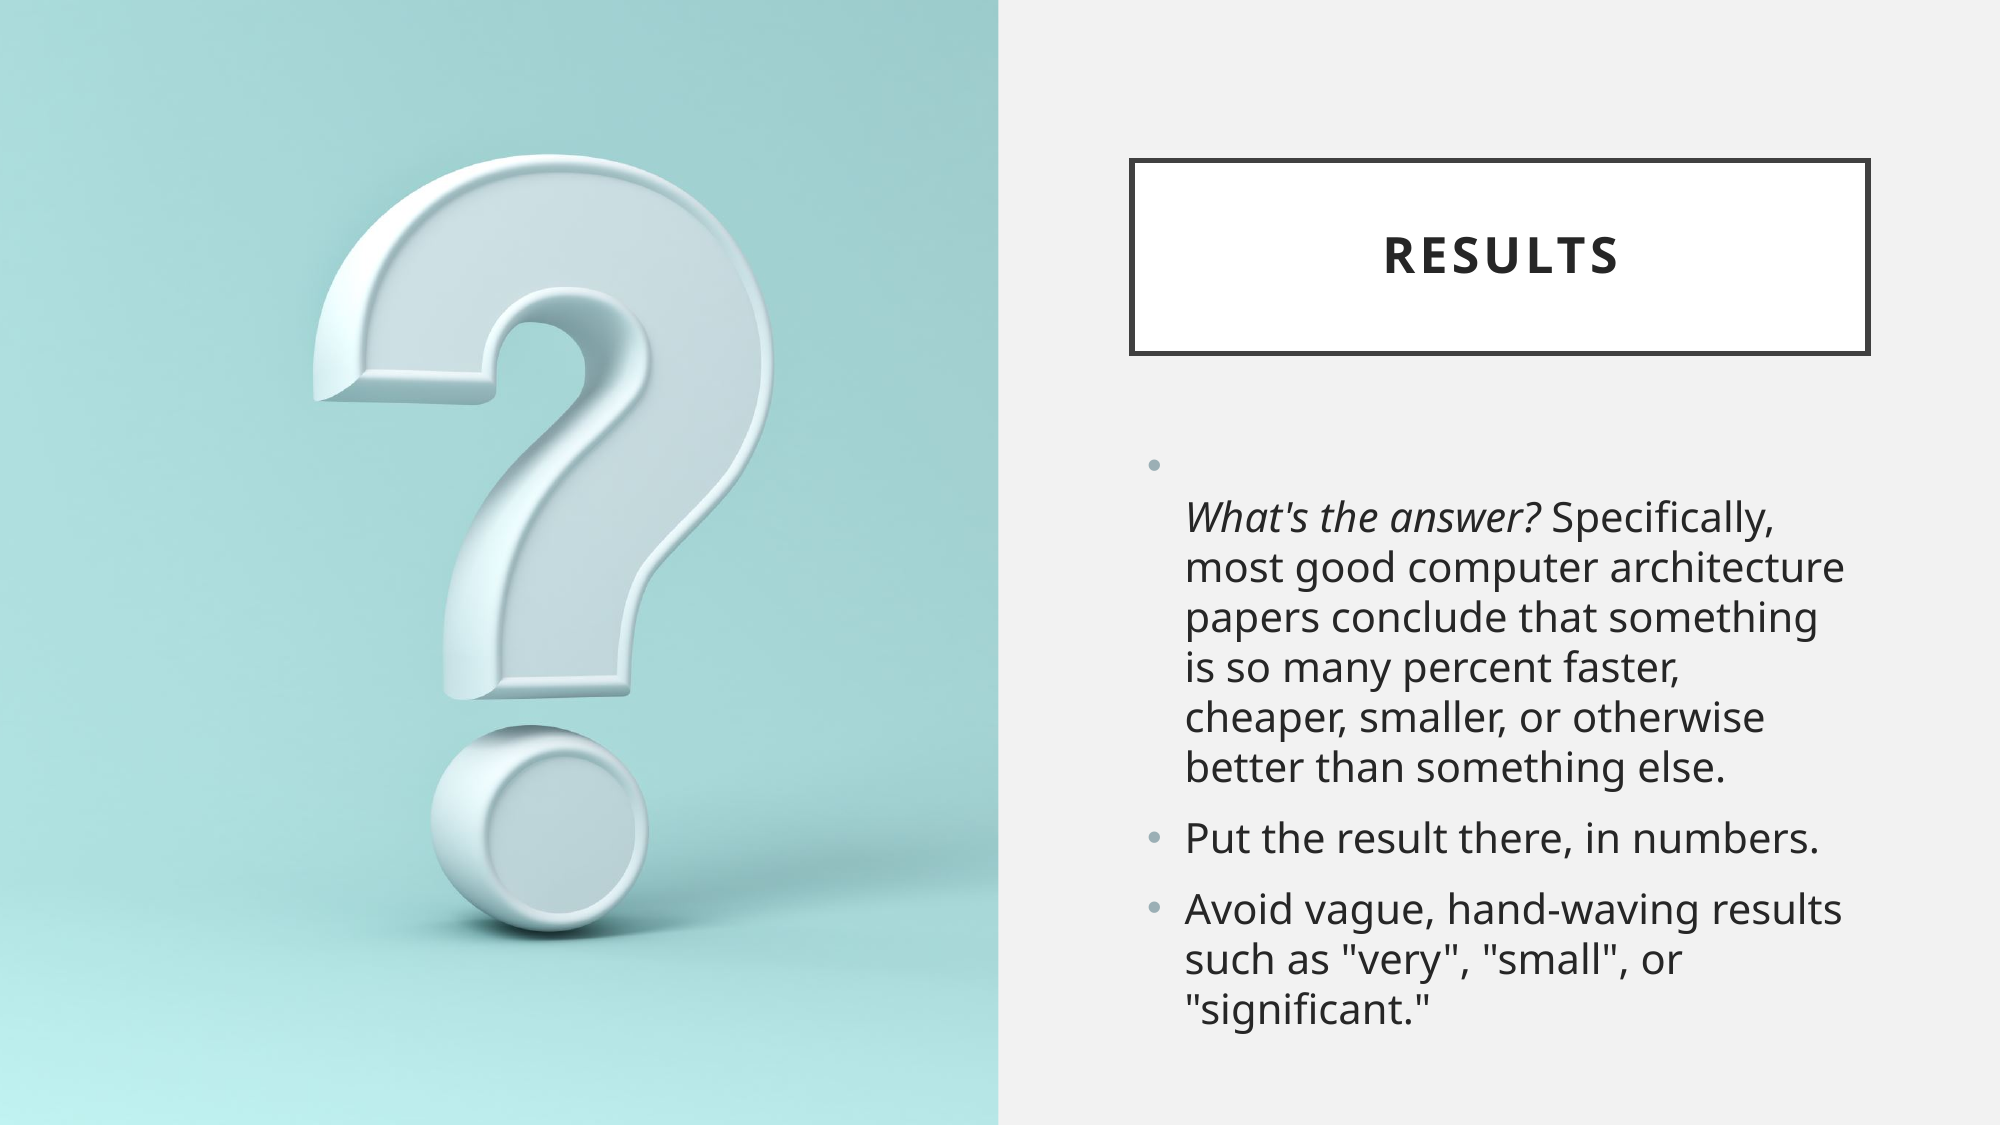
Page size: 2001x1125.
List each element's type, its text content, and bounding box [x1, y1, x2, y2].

title Results [1129, 158, 1871, 356]
list What's the answer? Specifically, most good computer architecture papers conclude that something is so many percent faster, cheaper, smaller, or otherwise better than something else. Put the result there, in numbers. Avoid vague, hand-waving results such as "very", "small", or "significant." [1132, 433, 1868, 968]
picture [0, 0, 999, 1125]
